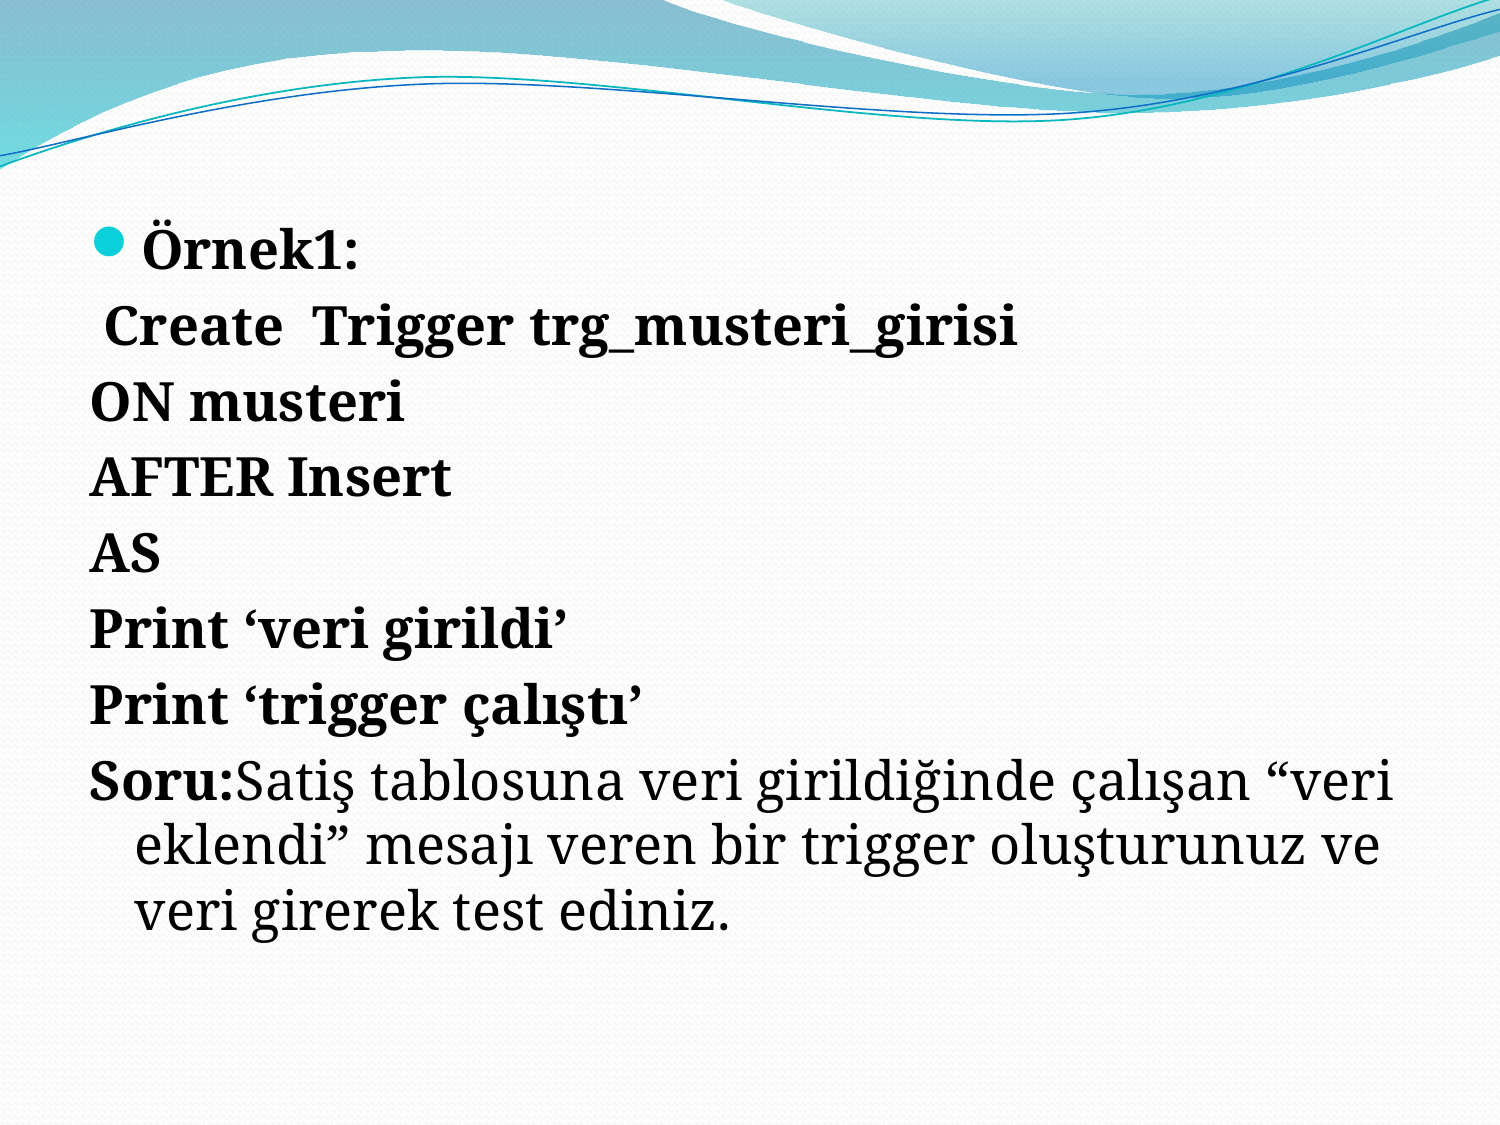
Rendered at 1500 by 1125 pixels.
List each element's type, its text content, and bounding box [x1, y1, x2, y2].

list Örnek1: Create Trigger trg_musteri_girisi ON musteri AFTER Insert AS Print ‘veri girildi’ Print ‘trigger çalıştı’ Soru:Satiş tablosuna veri girildiğinde çalışan “veri eklendi” mesajı veren bir trigger oluşturunuz ve veri girerek test ediniz. [75, 208, 1425, 1038]
